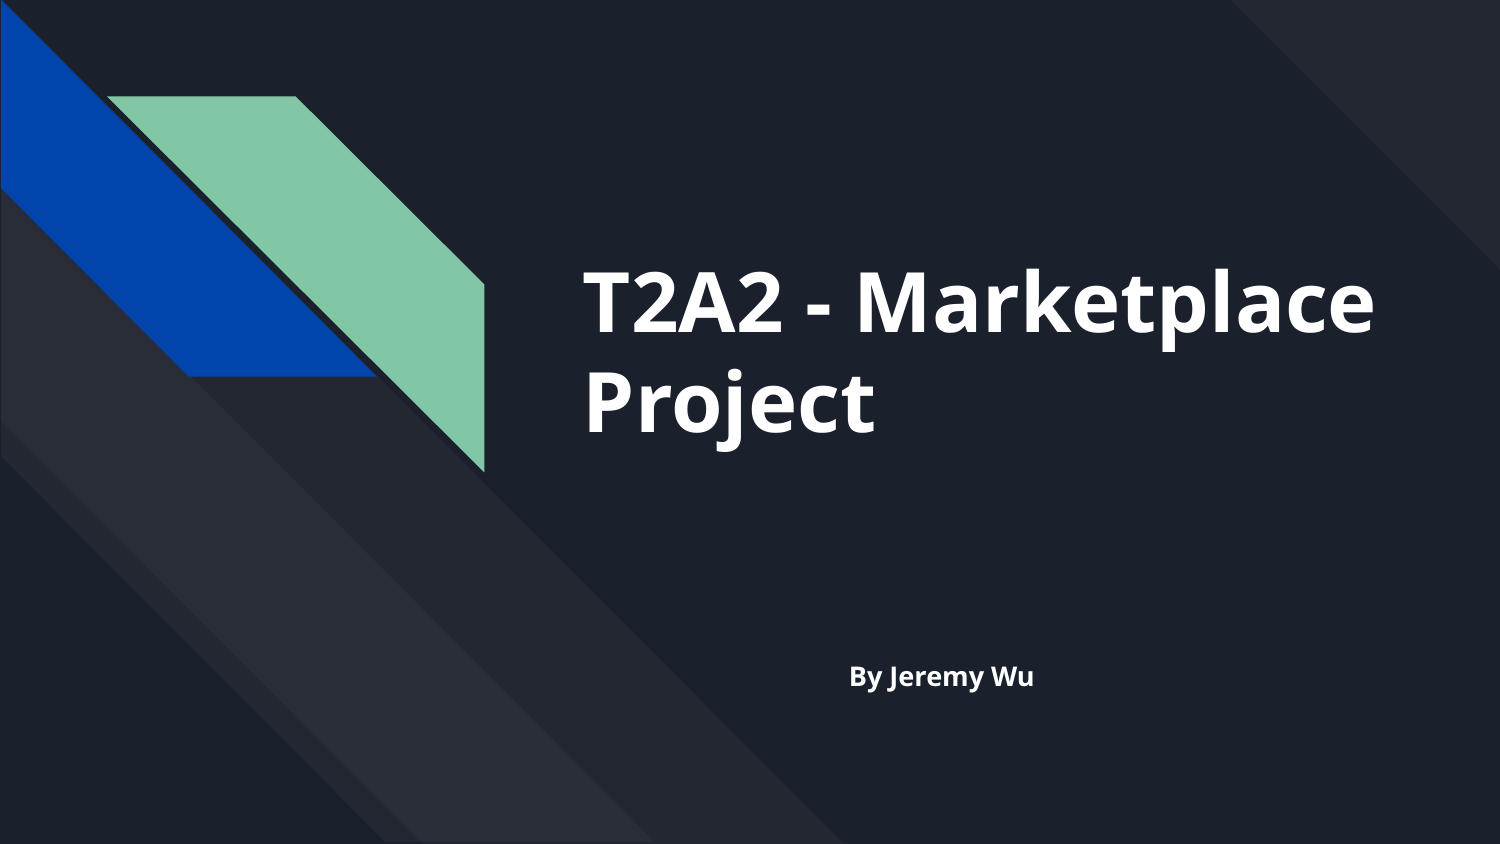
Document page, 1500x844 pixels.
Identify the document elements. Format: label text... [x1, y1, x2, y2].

subtitle By Jeremy Wu [833, 643, 1404, 727]
title T2A2 - Marketplace Project [567, 233, 1454, 493]
